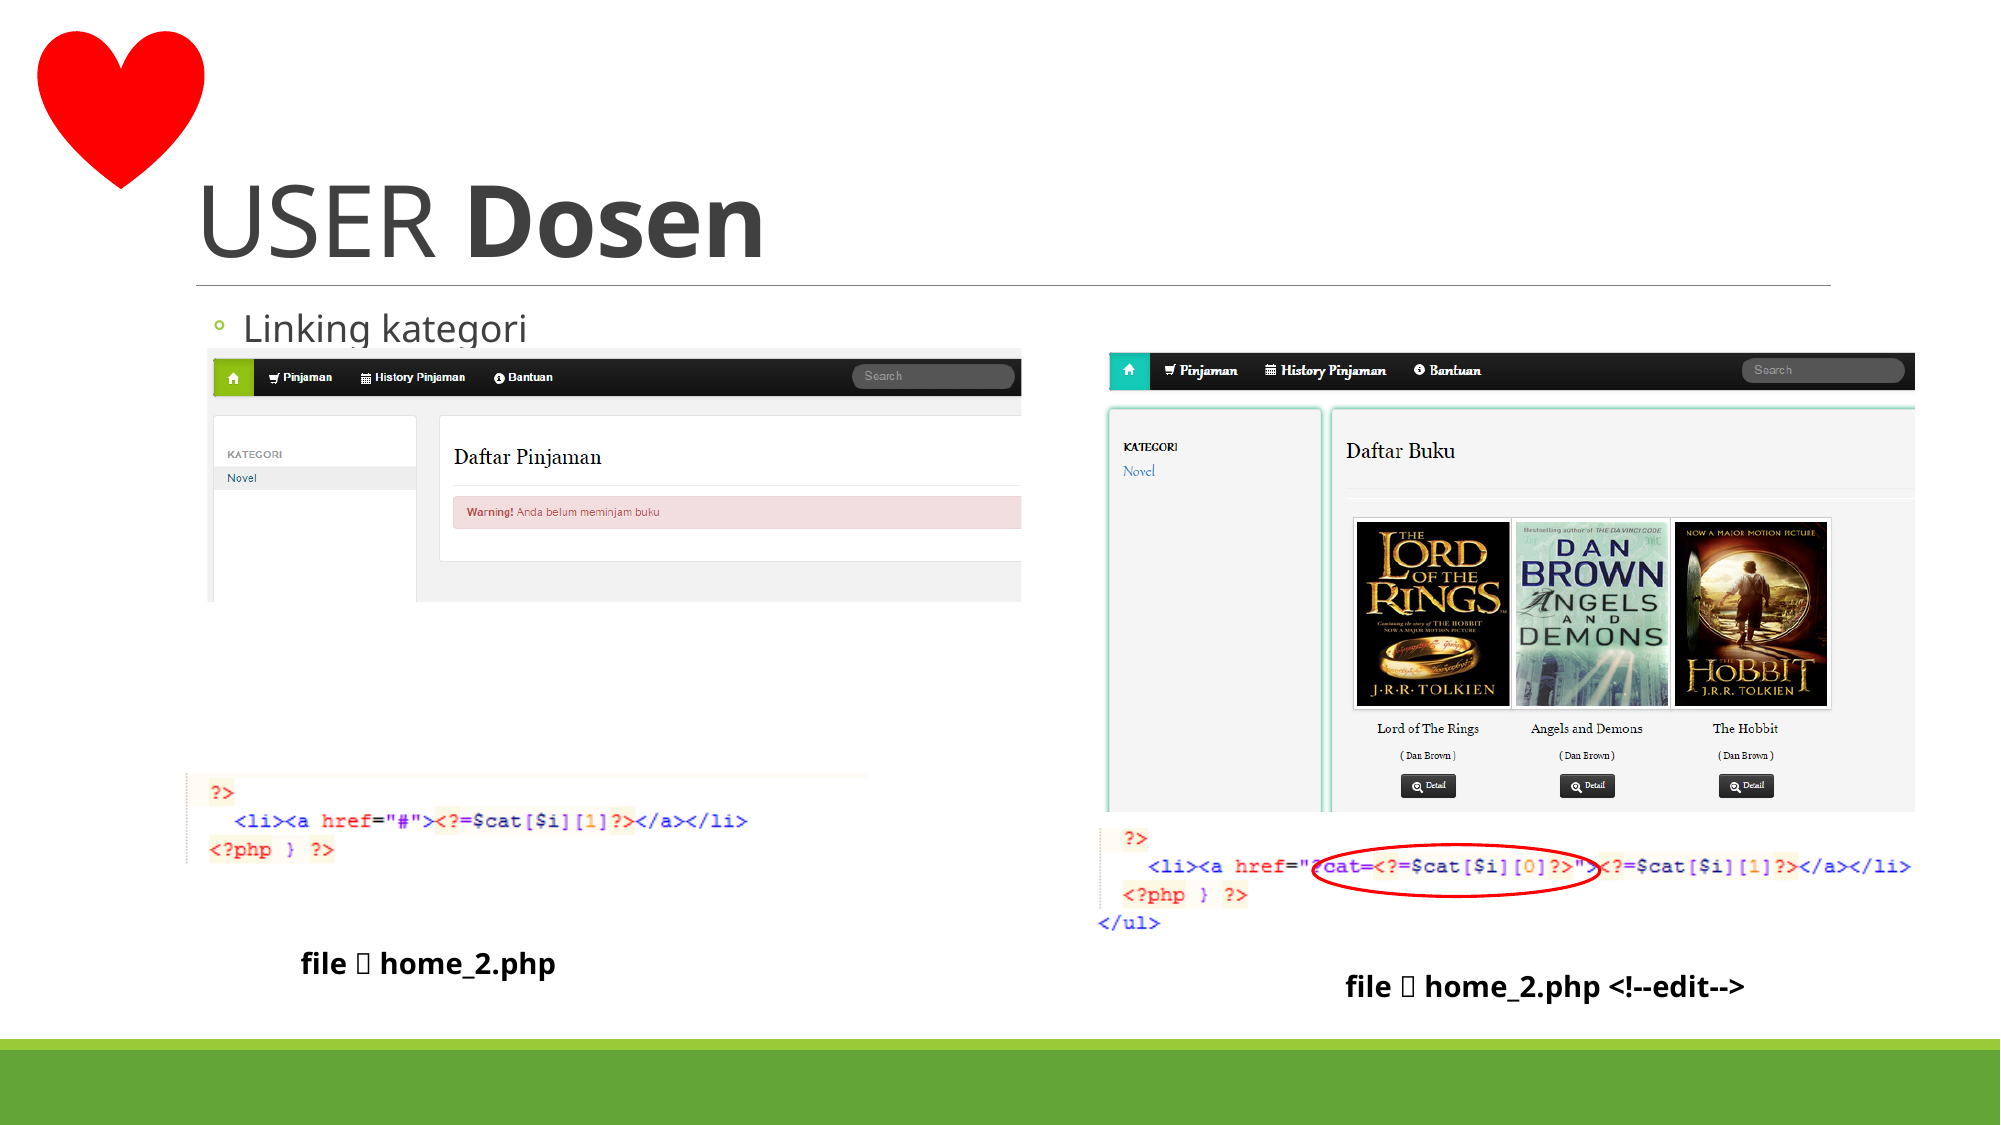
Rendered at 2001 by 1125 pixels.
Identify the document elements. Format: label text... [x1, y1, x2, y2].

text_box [1094, 828, 1963, 938]
text_box file  home_2.php [285, 937, 572, 988]
list Linking kategori [180, 302, 1830, 963]
text_box [36, 29, 206, 191]
title USER Dosen [180, 47, 1830, 285]
picture [206, 347, 1022, 603]
picture [183, 772, 871, 871]
text_box file  home_2.php <!--edit--> [1330, 961, 1761, 1011]
picture [1099, 342, 1916, 813]
